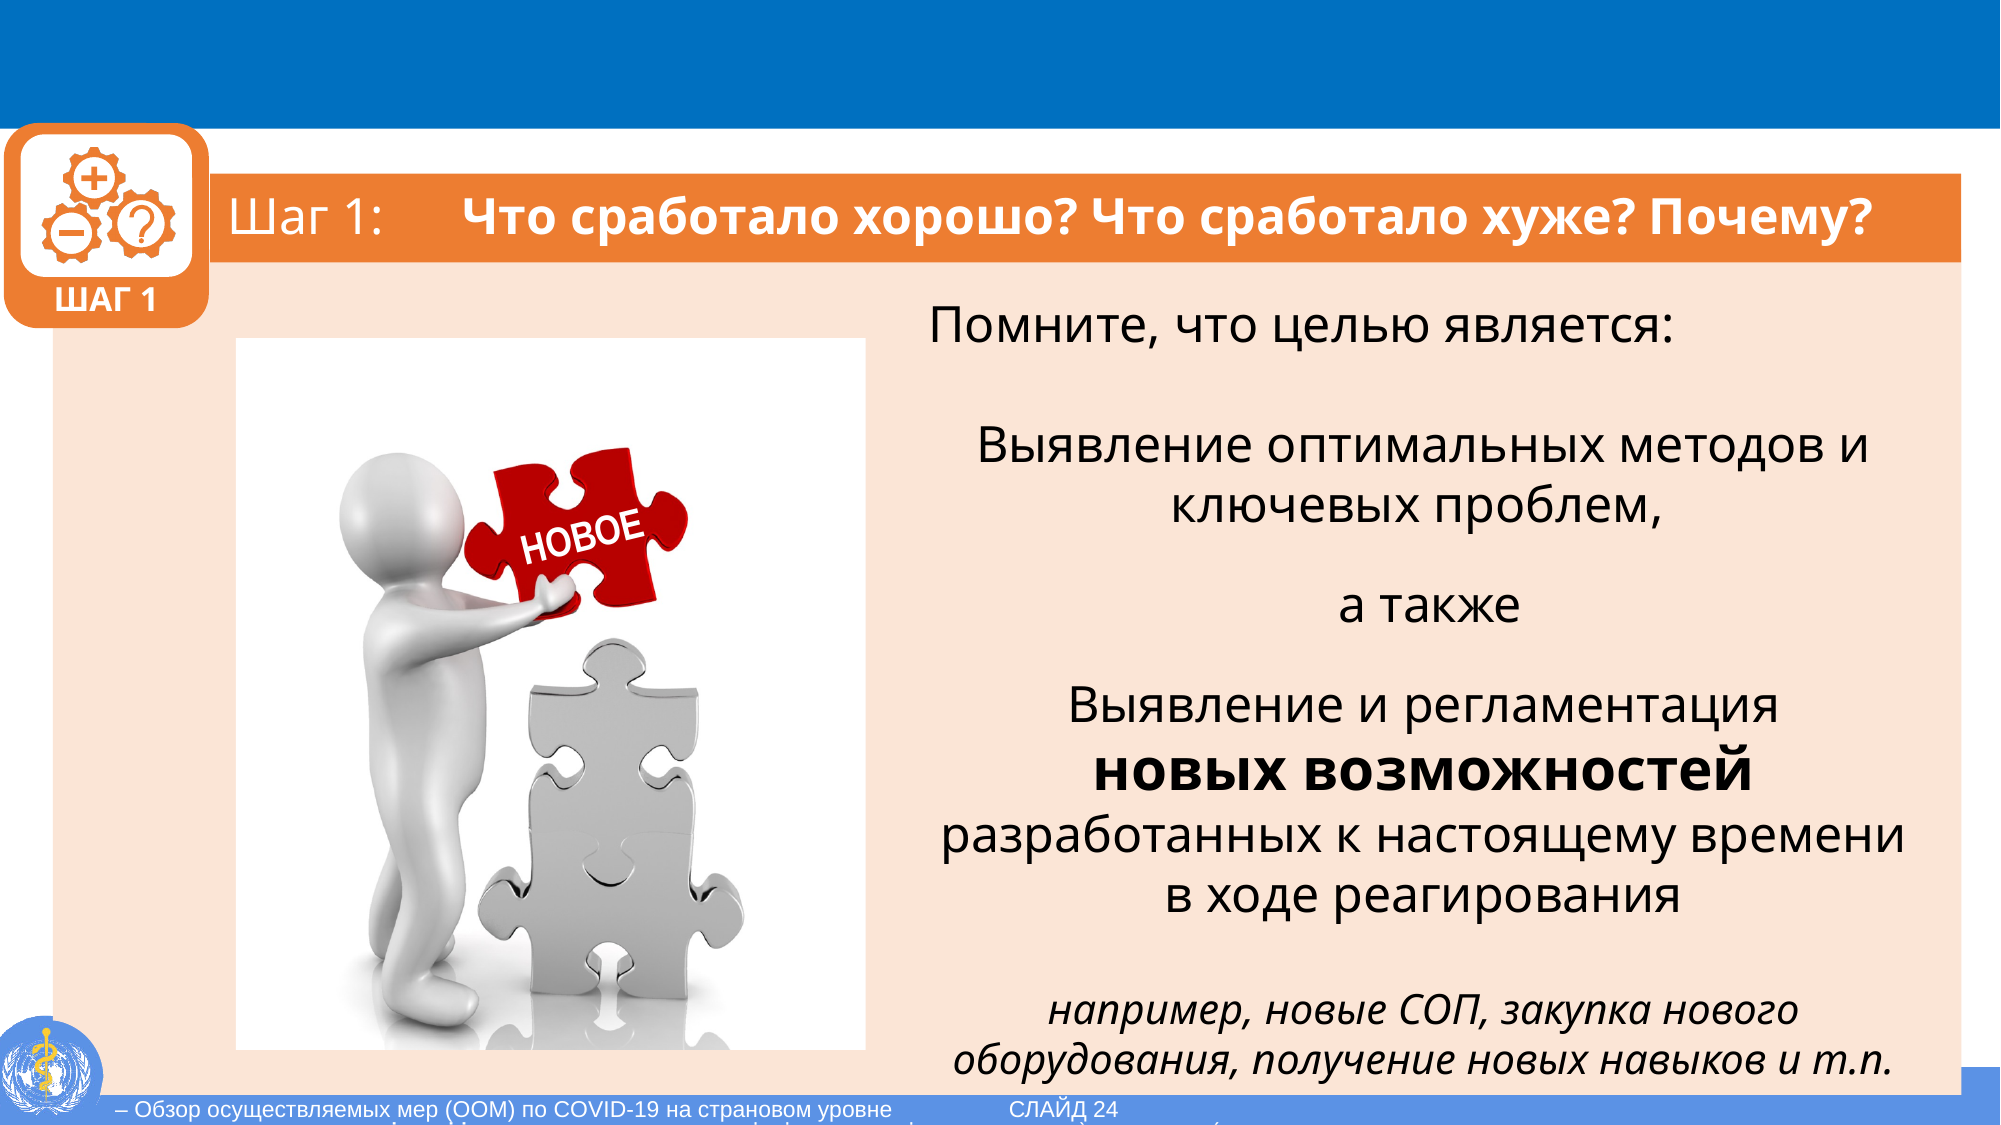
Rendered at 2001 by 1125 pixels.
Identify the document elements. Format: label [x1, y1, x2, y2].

picture [0, 1002, 158, 1125]
text_box [3, 122, 209, 329]
text_box [235, 338, 866, 1050]
text_box [52, 173, 1962, 1095]
